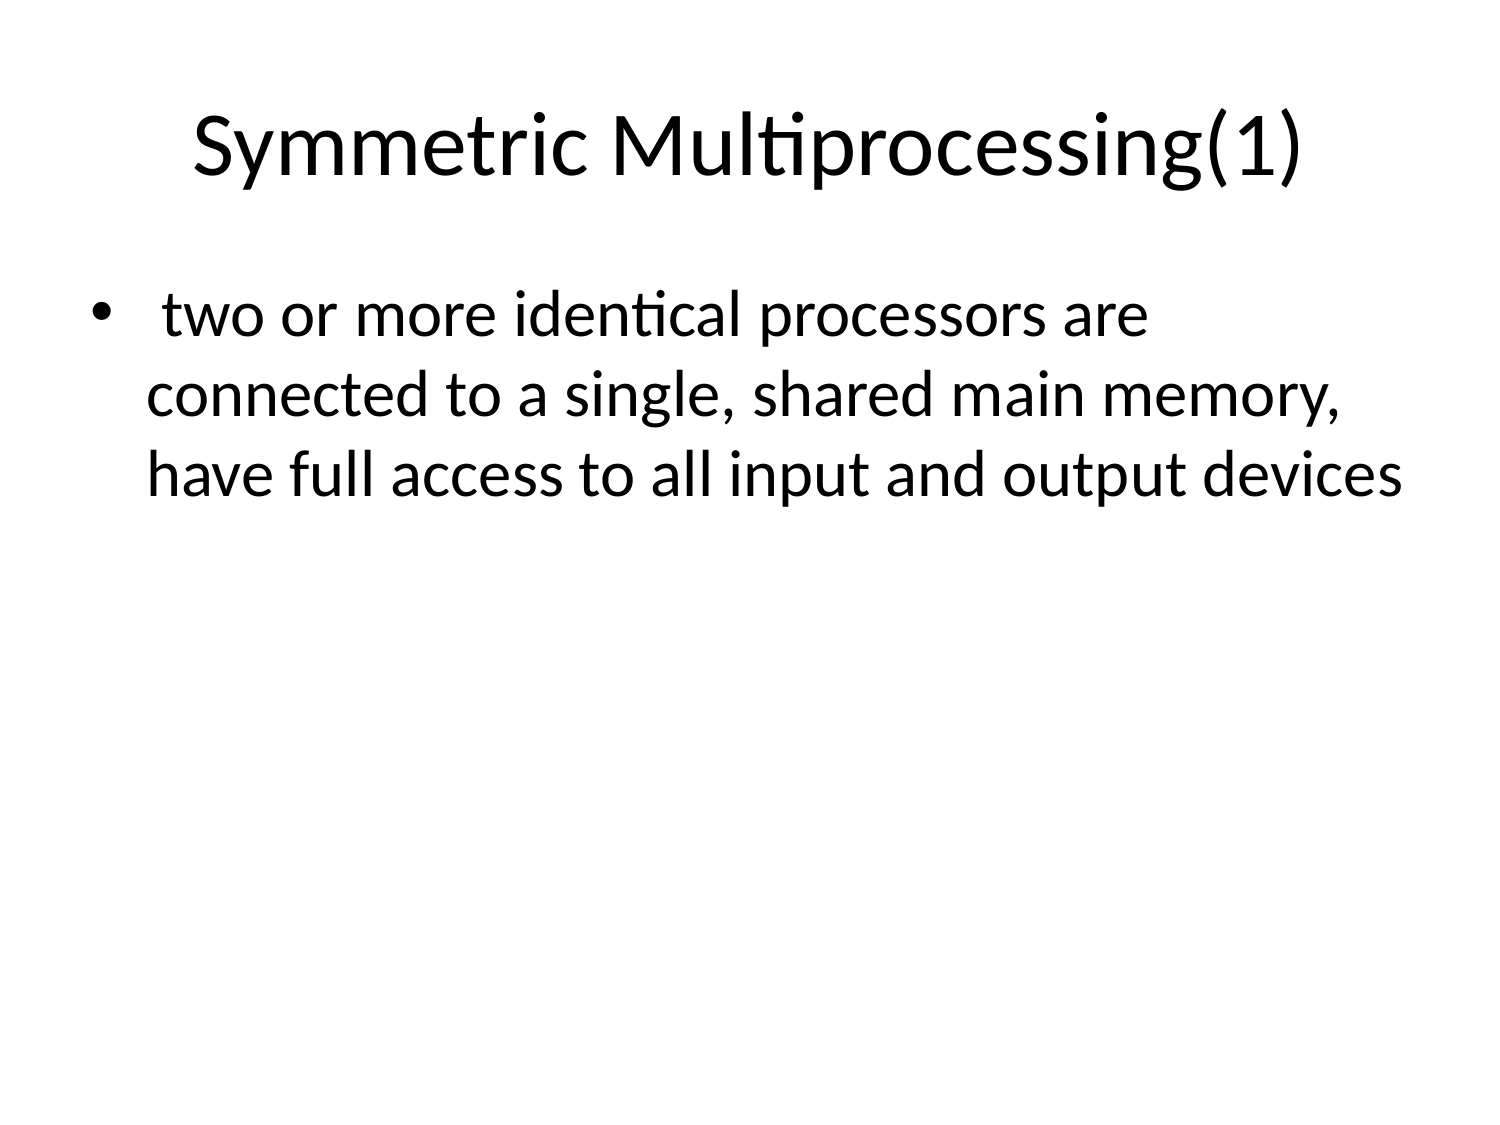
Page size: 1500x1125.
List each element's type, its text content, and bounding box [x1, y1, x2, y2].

title Symmetric Multiprocessing(1) [75, 45, 1425, 233]
list two or more identical processors are connected to a single, shared main memory, have full access to all input and output devices [75, 262, 1425, 1005]
